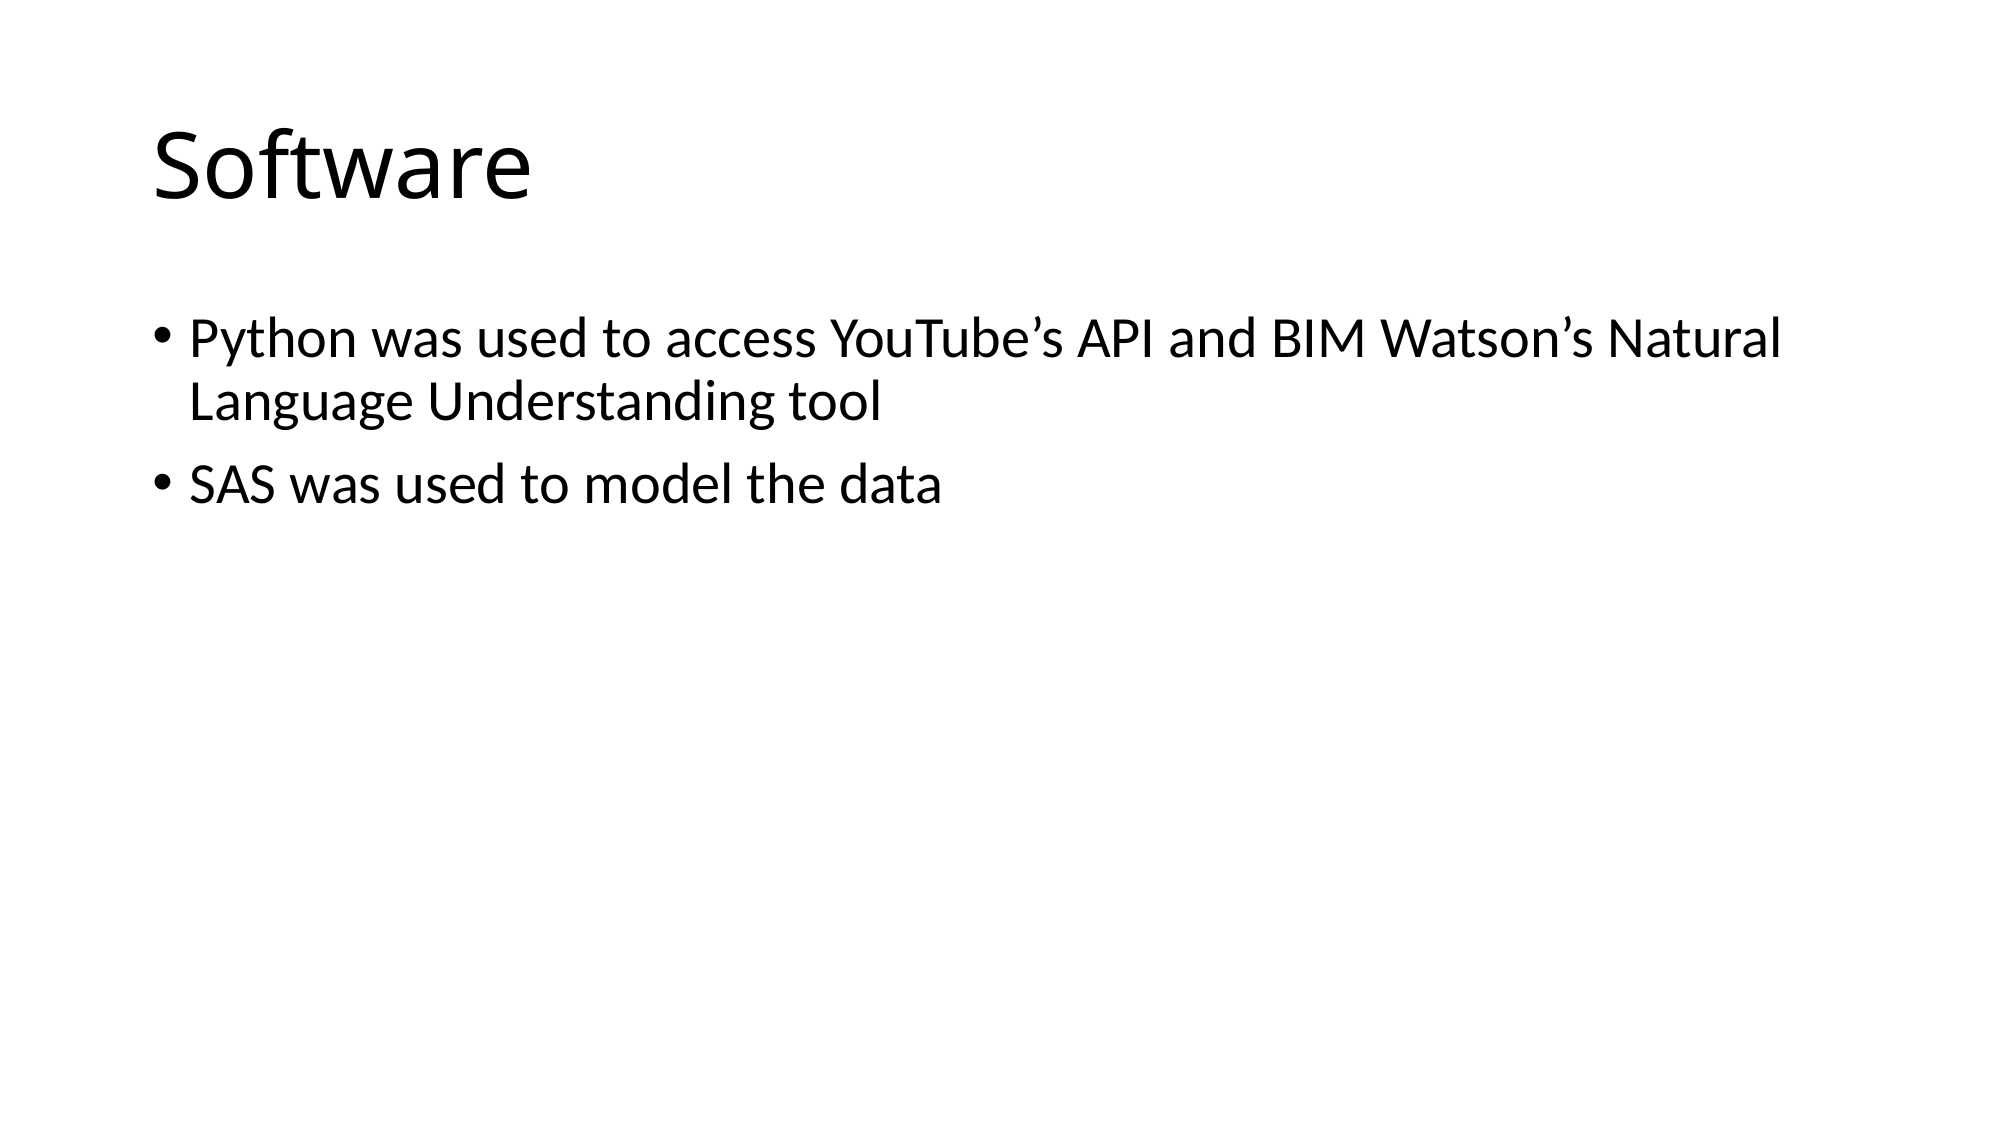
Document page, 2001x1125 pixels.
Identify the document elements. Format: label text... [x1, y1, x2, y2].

list Python was used to access YouTube’s API and BIM Watson’s Natural Language Understanding tool SAS was used to model the data [137, 299, 1863, 1014]
title Software [137, 59, 1863, 278]
